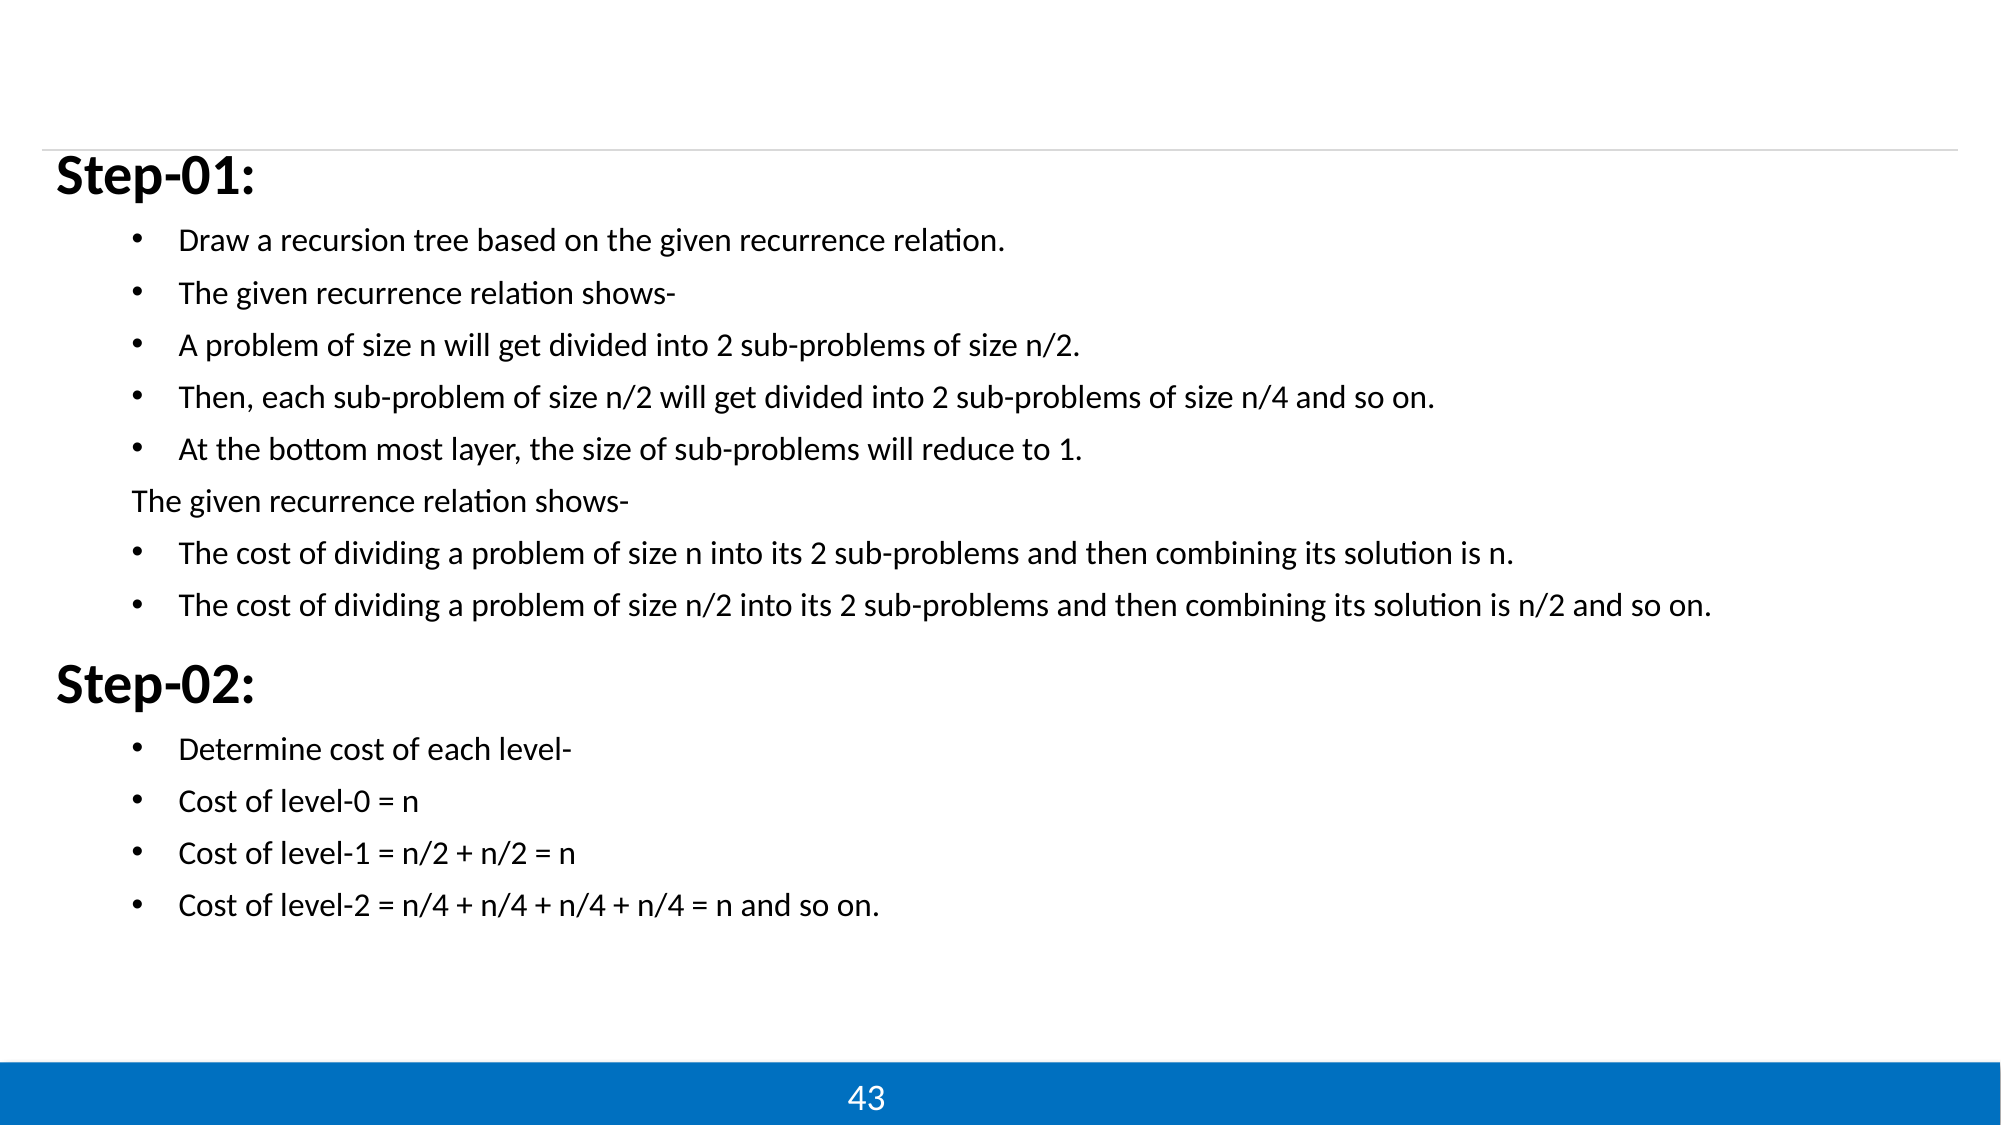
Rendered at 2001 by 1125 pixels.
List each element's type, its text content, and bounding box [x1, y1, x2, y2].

list Step-01: Draw a recursion tree based on the given recurrence relation. The given recurrence relation shows- A problem of size n will get divided into 2 sub-problems of size n/2. Then, each sub-problem of size n/2 will get divided into 2 sub-problems of size n/4 and so on. At the bottom most layer, the size of sub-problems will reduce to 1. The given recurrence relation shows- The cost of dividing a problem of size n into its 2 sub-problems and then combining its solution is n. The cost of dividing a problem of size n/2 into its 2 sub-problems and then combining its solution is n/2 and so on. Step-02: Determine cost of each level- Cost of level-0 = n Cost of level-1 = n/2 + n/2 = n Cost of level-2 = n/4 + n/4 + n/4 + n/4 = n and so on. [41, 37, 1959, 1038]
slide_number 43 [816, 1065, 917, 1125]
